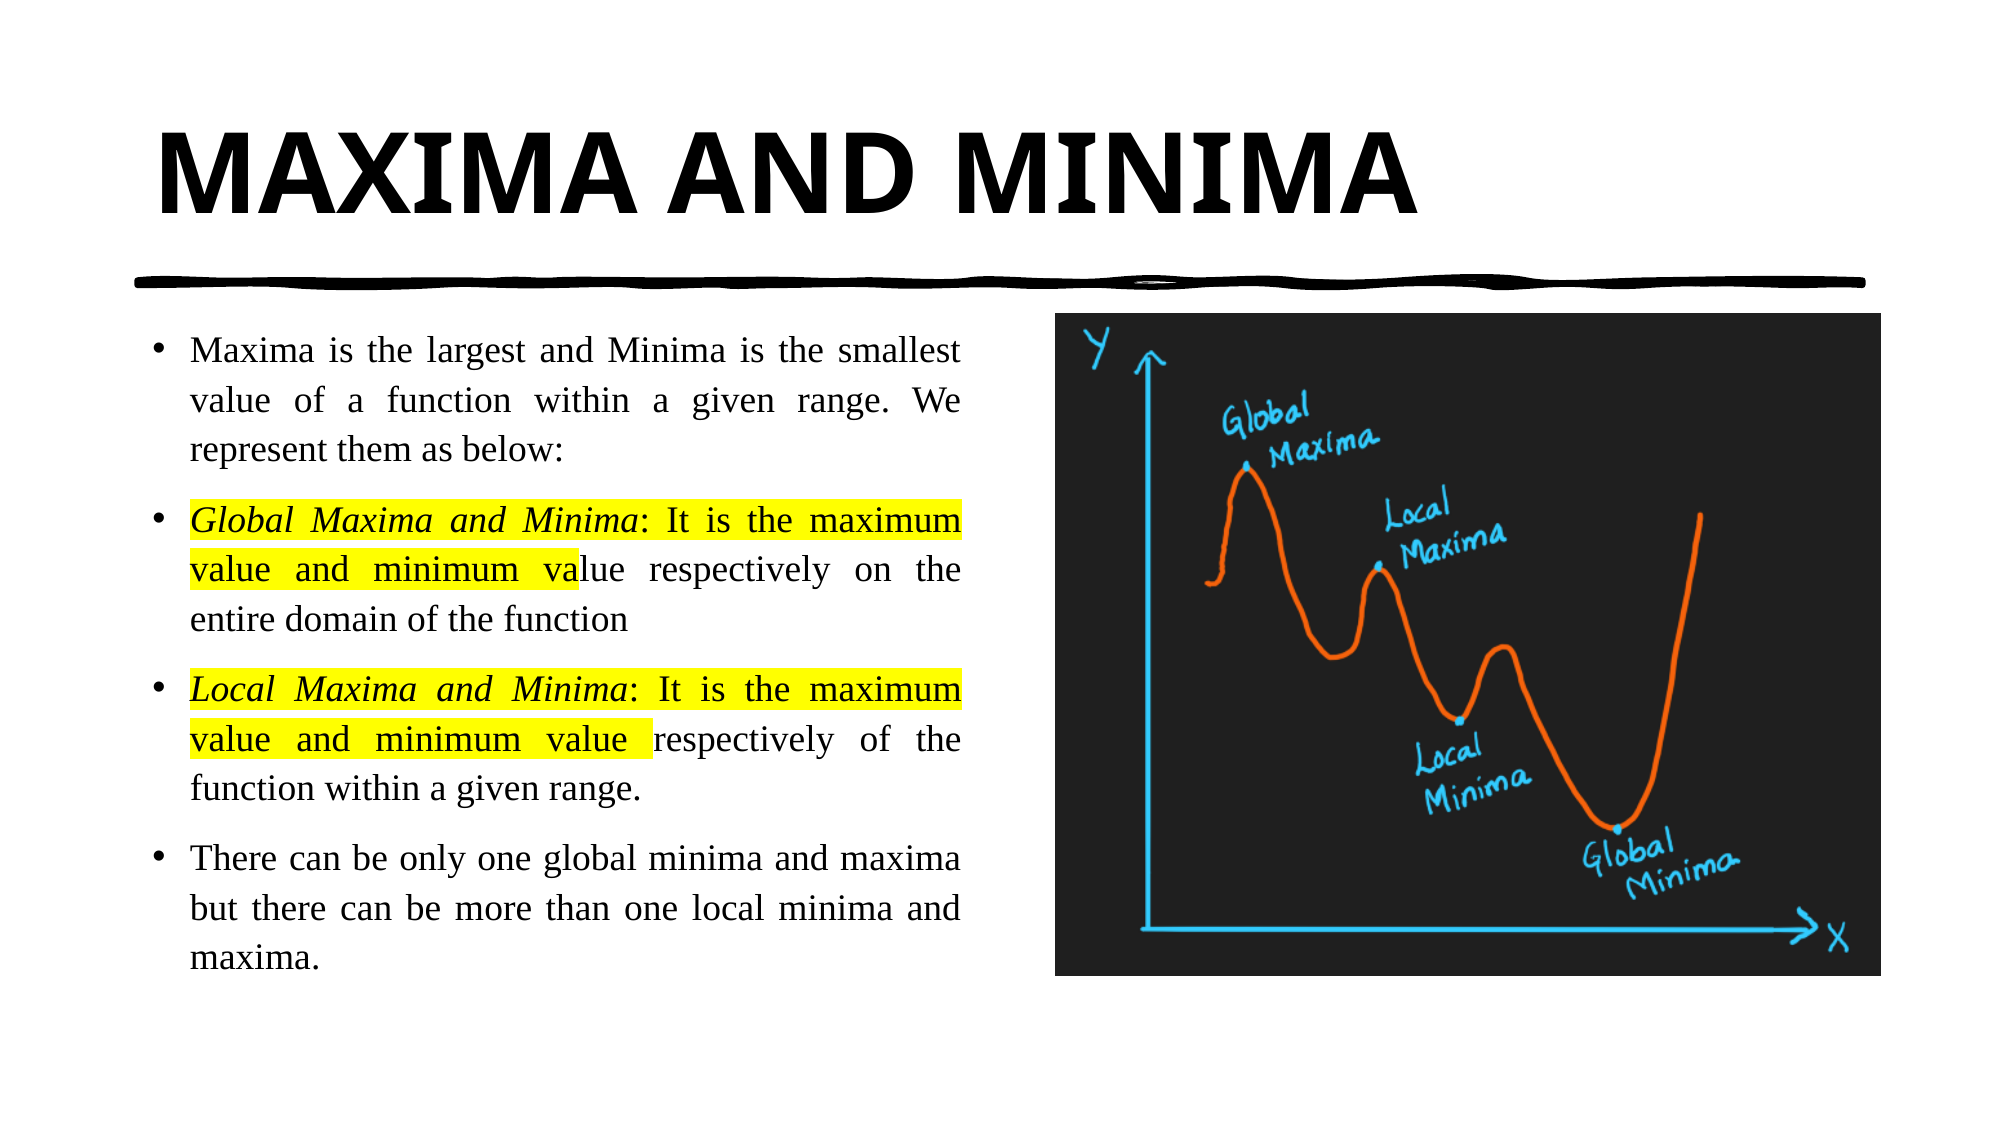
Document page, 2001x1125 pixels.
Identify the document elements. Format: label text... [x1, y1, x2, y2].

list Maxima is the largest and Minima is the smallest value of a function within a given range. We represent them as below: Global Maxima and Minima: It is the maximum value and minimum value respectively on the entire domain of the function Local Maxima and Minima: It is the maximum value and minimum value respectively of the function within a given range. There can be only one global minima and maxima but there can be more than one local minima and maxima. [137, 313, 978, 958]
picture [1055, 313, 1881, 976]
title MAXIMA AND MINIMA [137, 59, 1863, 278]
